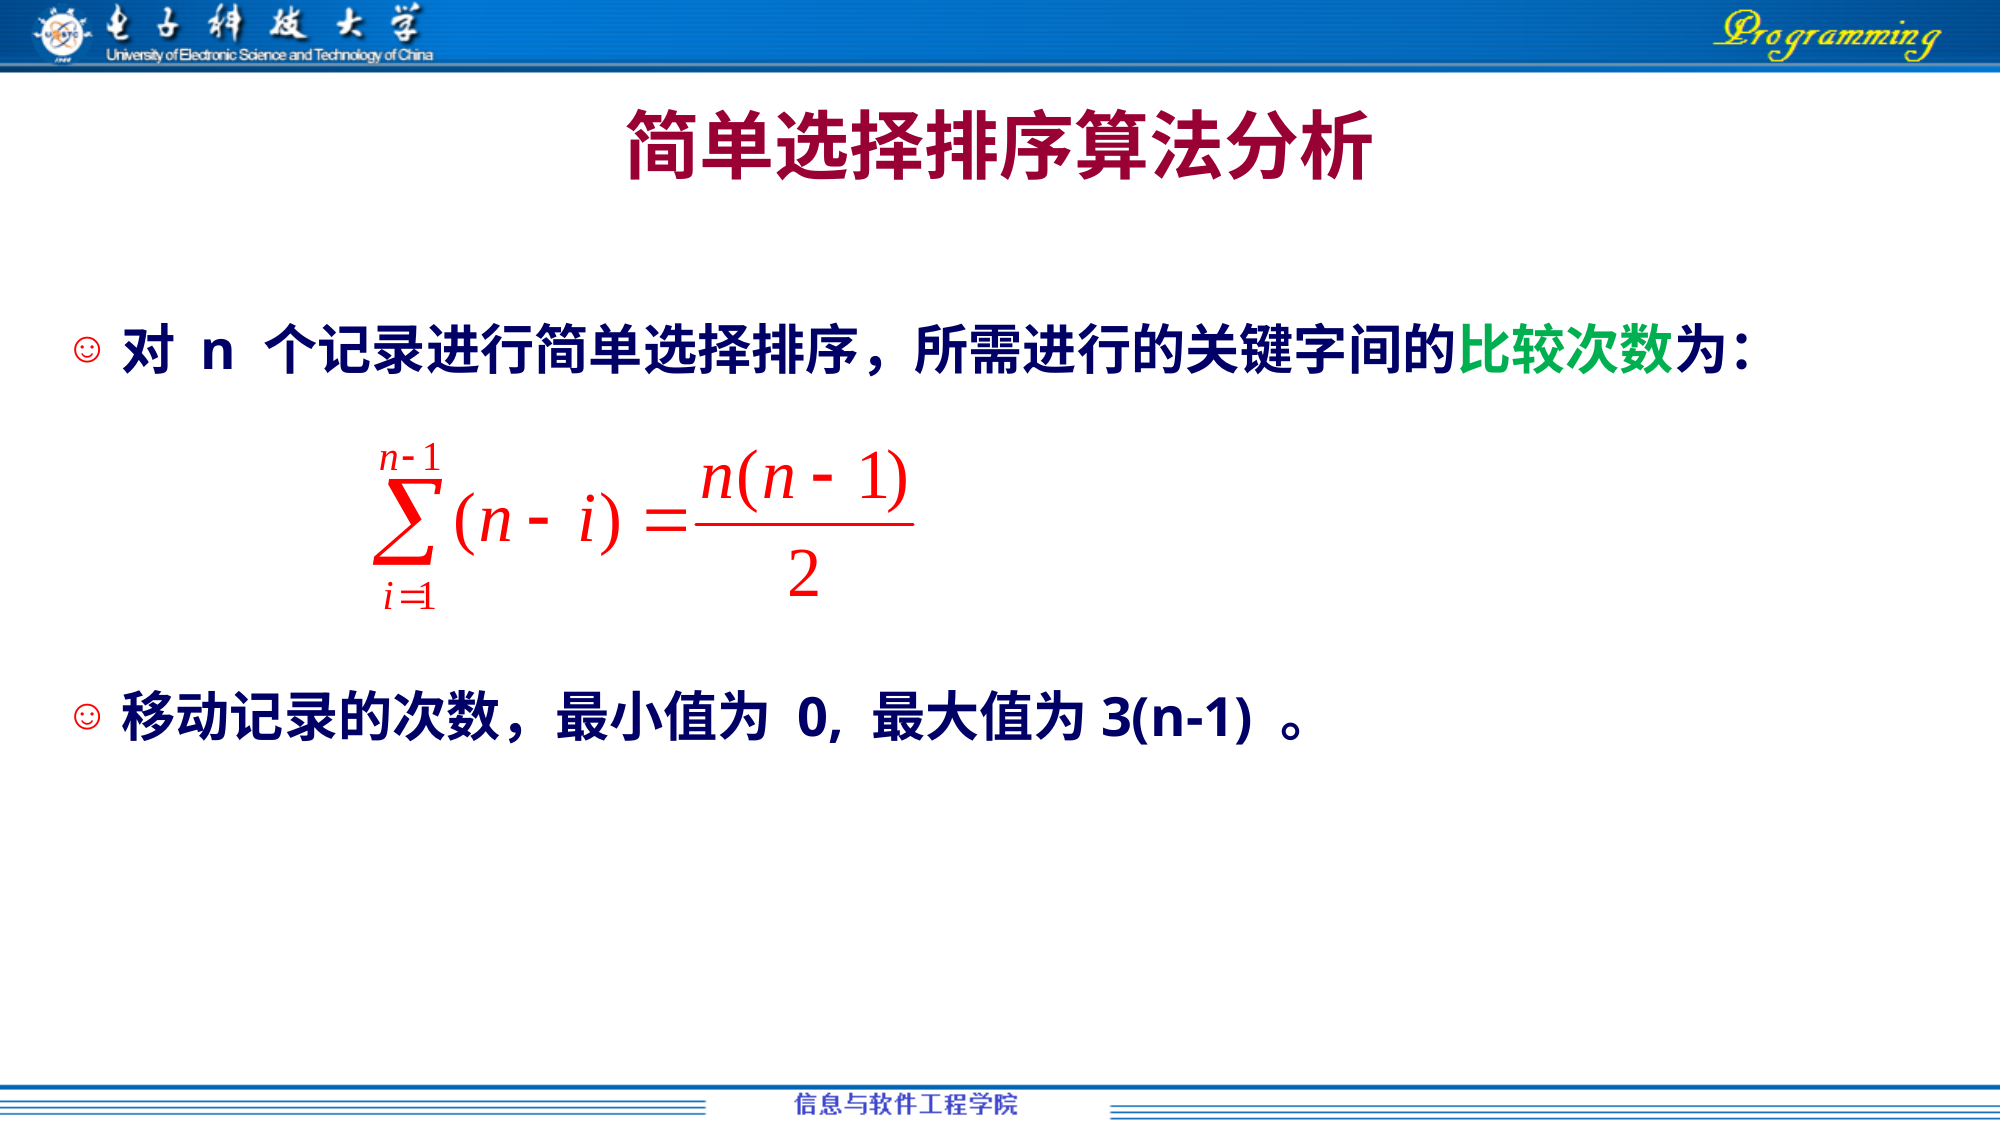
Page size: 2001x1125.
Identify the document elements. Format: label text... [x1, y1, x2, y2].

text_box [362, 424, 926, 620]
title 简单选择排序算法分析 [150, 87, 1850, 200]
picture [0, 0, 2000, 1125]
list 对 n 个记录进行简单选择排序，所需进行的关键字间的比较次数为： 移动记录的次数，最小值为 0, 最大值为3(n-1) 。 [50, 275, 1950, 1075]
